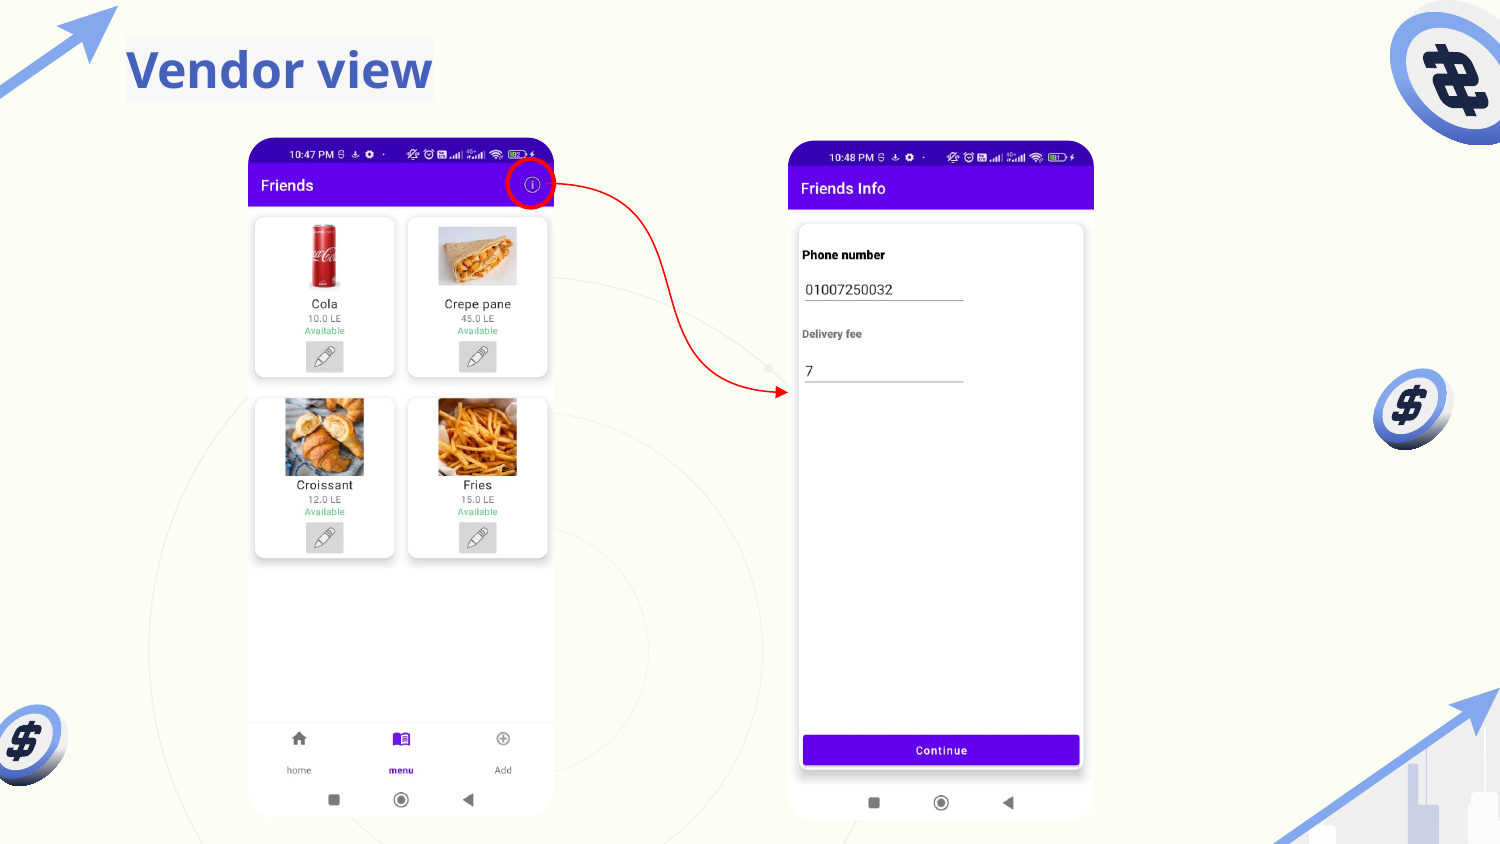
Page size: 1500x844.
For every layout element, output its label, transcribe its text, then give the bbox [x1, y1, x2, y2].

title Vendor view [111, 23, 1375, 118]
picture [787, 140, 1095, 821]
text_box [545, 183, 782, 393]
picture [247, 137, 555, 818]
